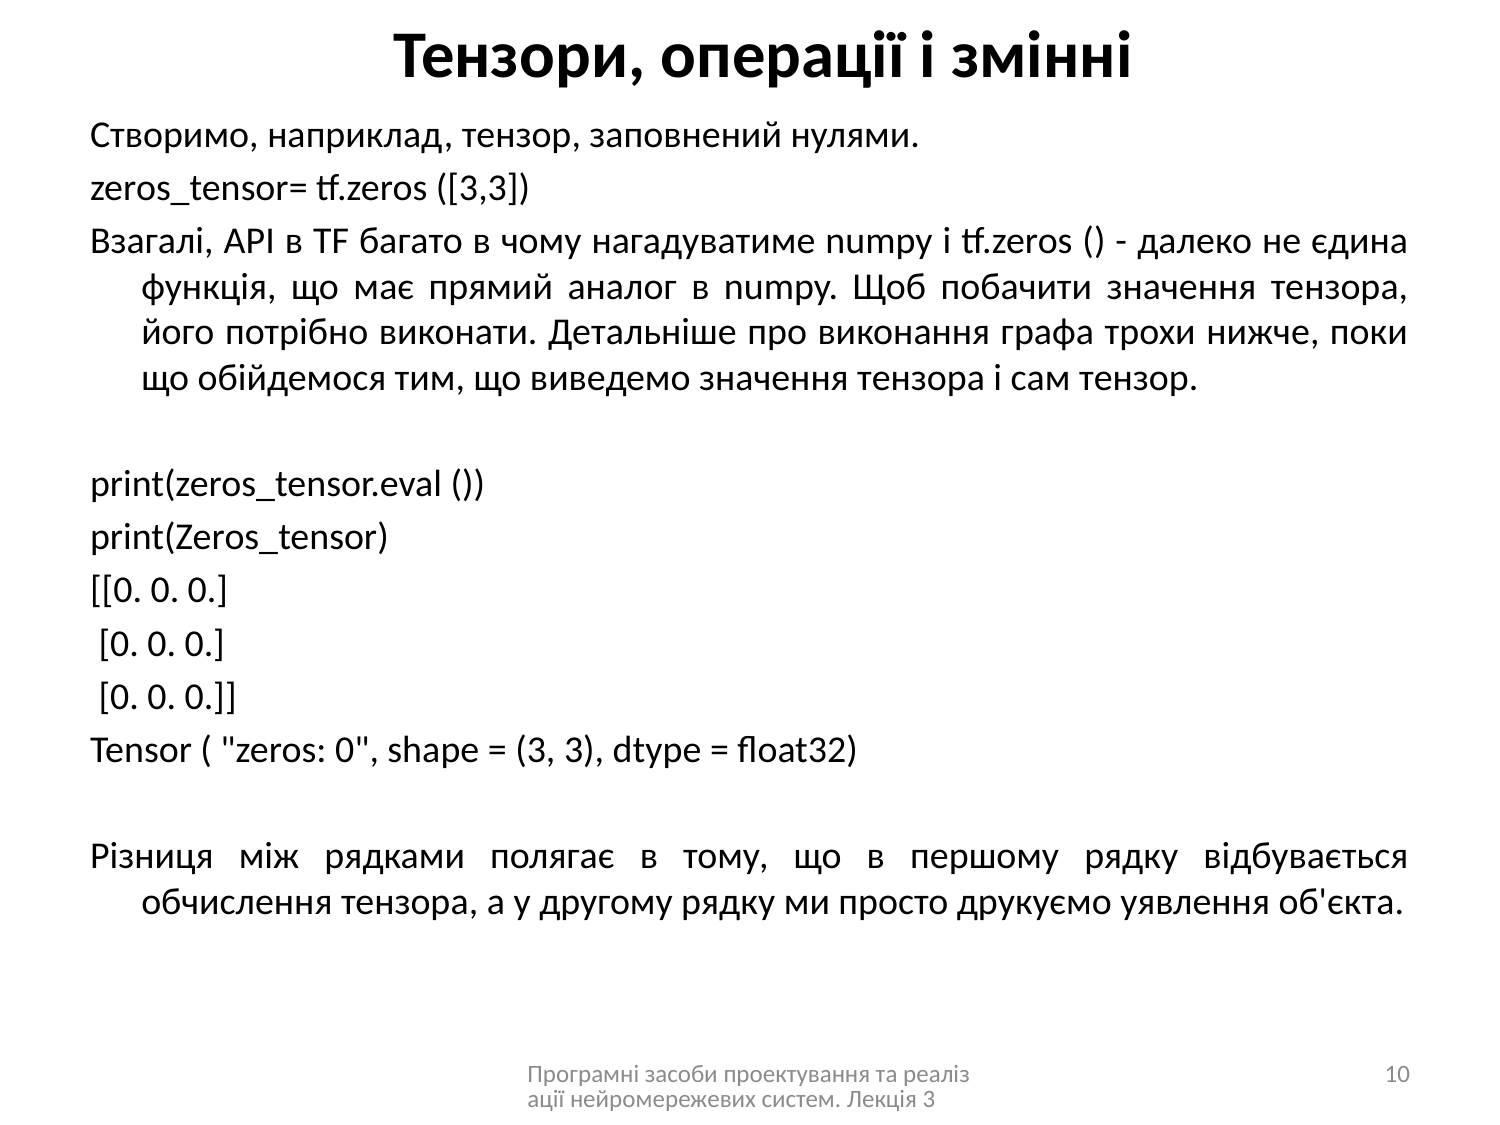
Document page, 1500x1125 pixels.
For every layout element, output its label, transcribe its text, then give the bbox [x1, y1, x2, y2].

slide_number 10 [1074, 1042, 1425, 1103]
list Створимо, наприклад, тензор, заповнений нулями. zeros_tensor= tf.zeros ([3,3]) Взагалі, API в TF багато в чому нагадуватиме numpy і tf.zeros () - далеко не єдина функція, що має прямий аналог в numpy. Щоб побачити значення тензора, його потрібно виконати. Детальніше про виконання графа трохи нижче, поки що обійдемося тим, що виведемо значення тензора і сам тензор. print(zeros_tensor.eval ()) print(Zeros_tensor) [[0. 0. 0.] [0. 0. 0.] [0. 0. 0.]] Tensor ( "zeros: 0", shape = (3, 3), dtype = float32) Різниця між рядками полягає в тому, що в першому рядку відбувається обчислення тензора, а у другому рядку ми просто друкуємо уявлення об'єкта. [75, 101, 1425, 1005]
title Тензори, операції і змінні [88, 0, 1439, 102]
footer Програмні засоби проектування та реалізації нейромережевих систем. Лекція 3 [512, 1042, 988, 1103]
